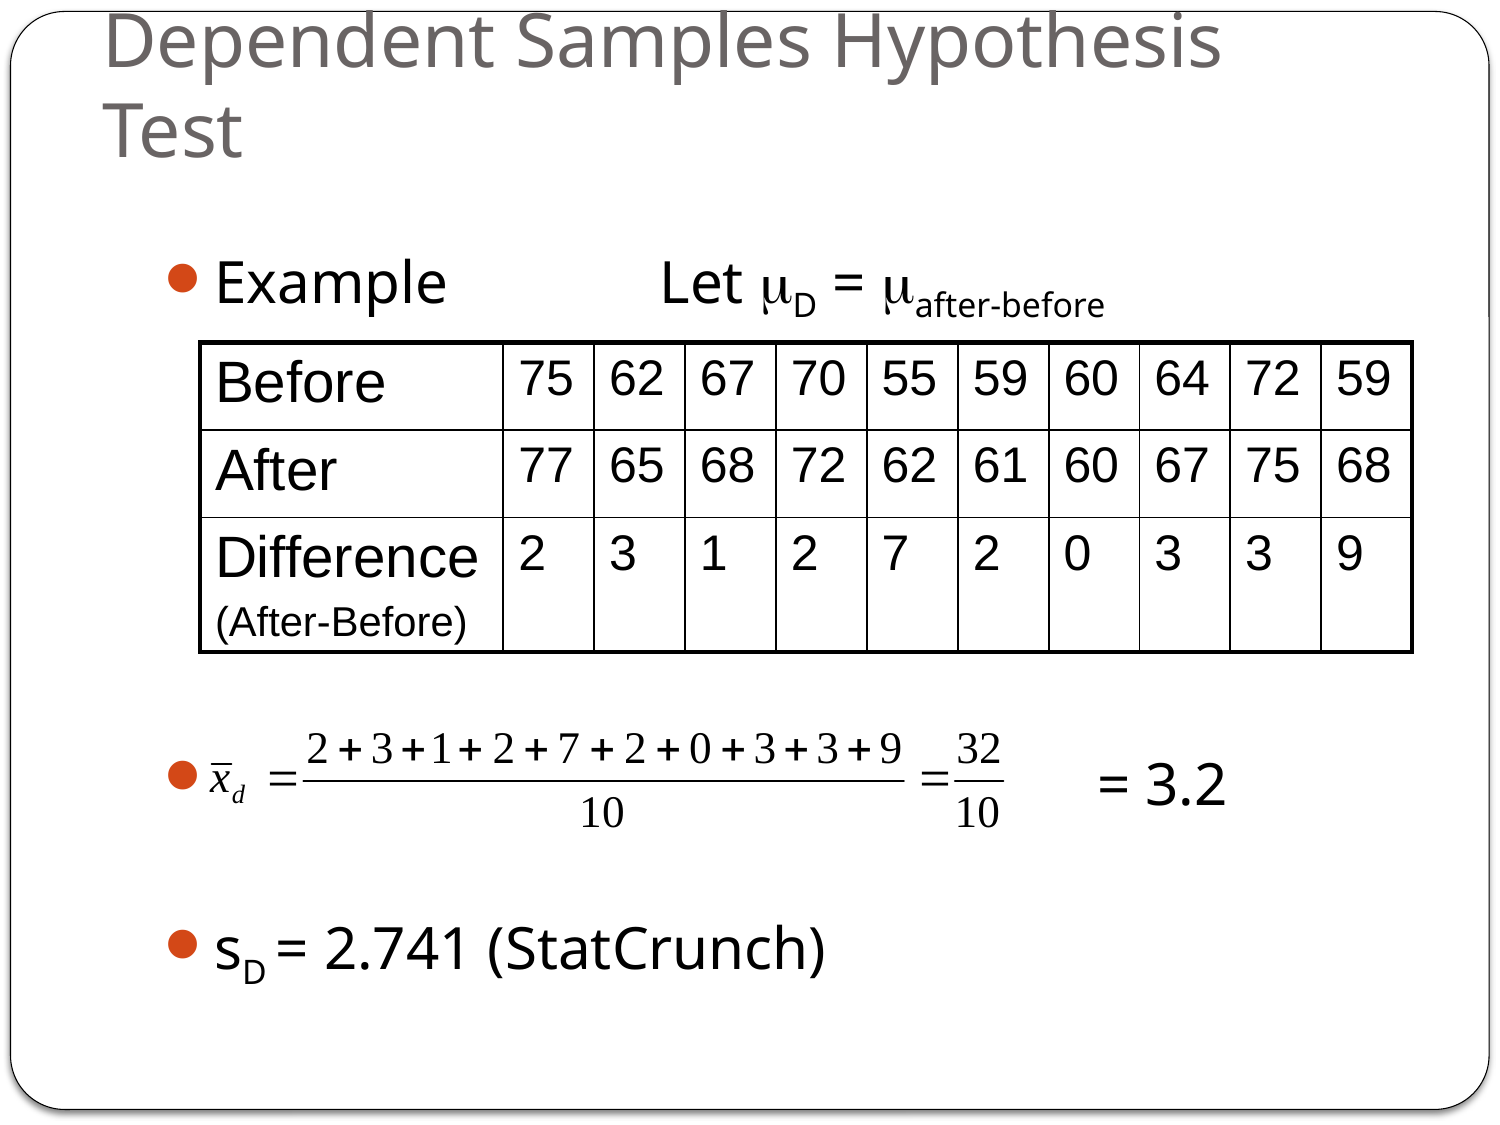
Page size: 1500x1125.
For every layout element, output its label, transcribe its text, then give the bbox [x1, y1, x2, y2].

table_cell 3 [595, 518, 684, 650]
table_cell 0 [1050, 518, 1139, 650]
table_header 55 [868, 345, 957, 429]
table_cell 61 [959, 431, 1048, 517]
table_cell 2 [777, 518, 866, 650]
table_header 60 [1050, 345, 1139, 429]
table_cell 2 [504, 518, 593, 650]
table_header 64 [1140, 345, 1229, 429]
table_header 59 [1322, 345, 1410, 429]
table_header 67 [686, 345, 775, 429]
table_cell 7 [868, 518, 957, 650]
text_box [200, 720, 1013, 838]
table_cell After [202, 431, 502, 517]
table_header 72 [1231, 345, 1320, 429]
table_cell 72 [777, 431, 866, 517]
table_cell Difference (After-Before) [202, 518, 502, 650]
list Example Let mD = mafter-before = 3.2 sD = 2.741 (StatCrunch) [150, 237, 1425, 1063]
table_cell 60 [1050, 431, 1139, 517]
table_header 62 [595, 345, 684, 429]
table_header 70 [777, 345, 866, 429]
table_cell 75 [1231, 431, 1320, 517]
table_header Before [202, 345, 502, 429]
table_cell 68 [1322, 431, 1410, 517]
table_cell 68 [686, 431, 775, 517]
table_cell 1 [686, 518, 775, 650]
table_cell 62 [868, 431, 957, 517]
table_cell 2 [959, 518, 1048, 650]
table_cell 3 [1231, 518, 1320, 650]
table_header 75 [504, 345, 593, 429]
table_header 59 [959, 345, 1048, 429]
table_cell 77 [504, 431, 593, 517]
table_cell 67 [1140, 431, 1229, 517]
table_cell 65 [595, 431, 684, 517]
title Dependent Samples Hypothesis Test [87, 0, 1363, 188]
table_cell 9 [1322, 518, 1410, 650]
table_cell 3 [1140, 518, 1229, 650]
